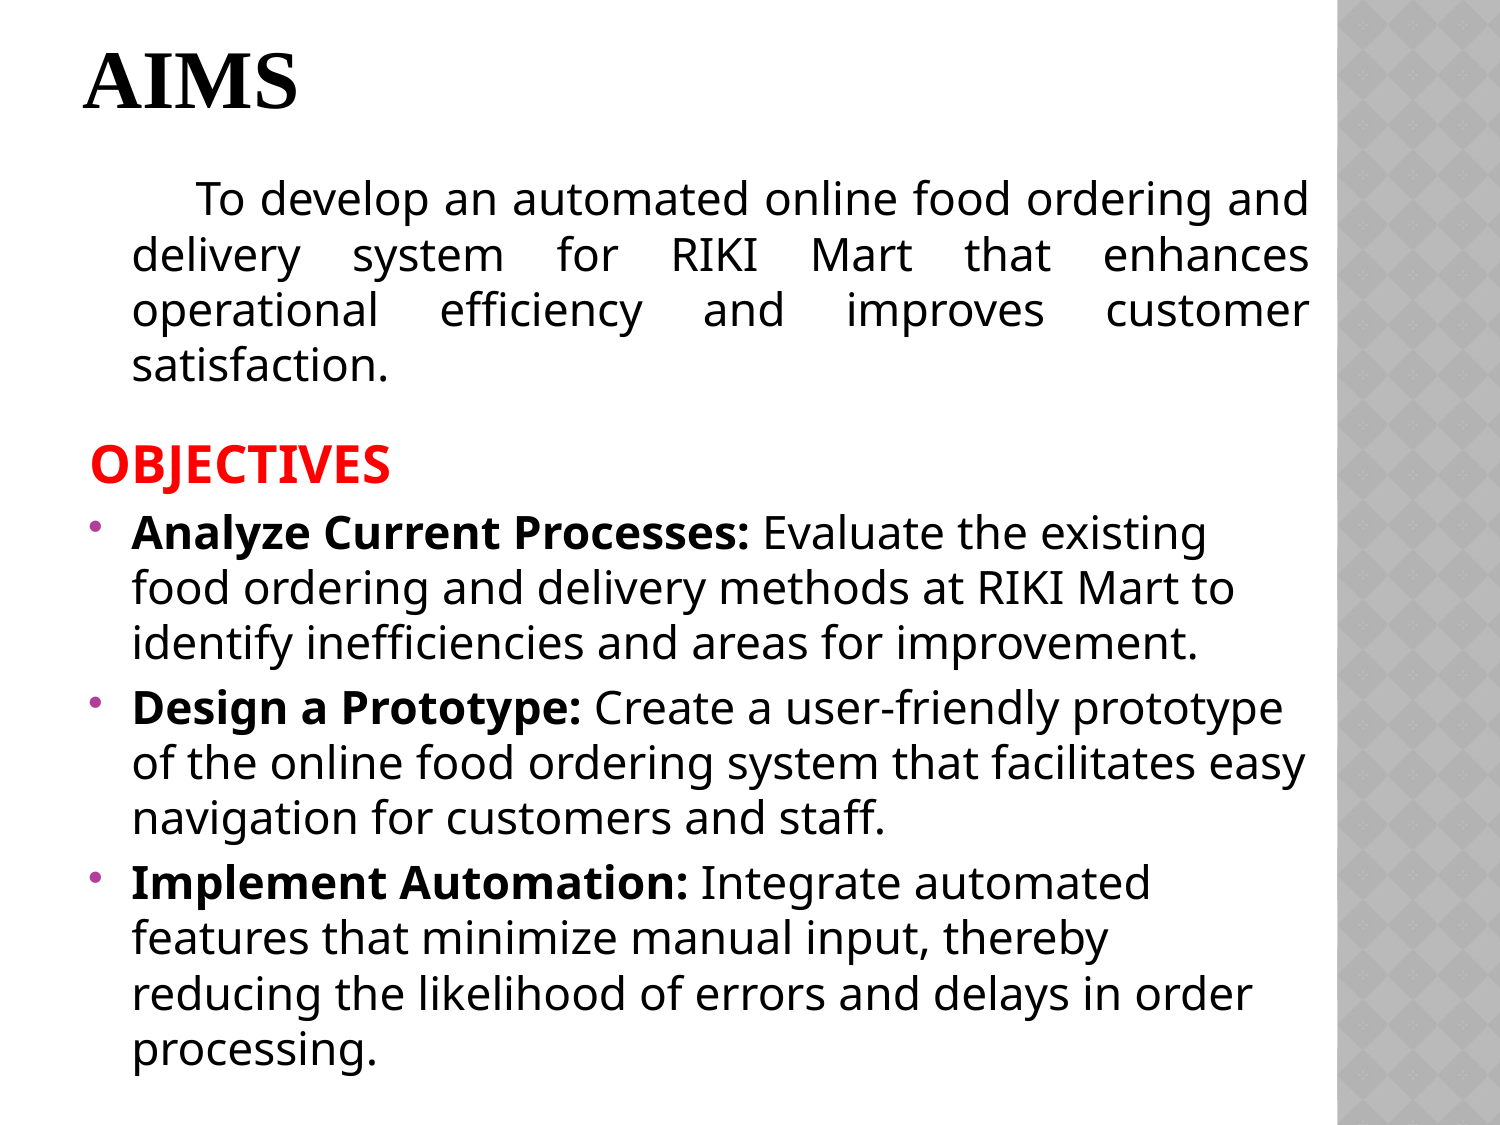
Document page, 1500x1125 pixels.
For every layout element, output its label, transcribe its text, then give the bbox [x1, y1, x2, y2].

title Aims [75, 22, 1263, 125]
list To develop an automated online food ordering and delivery system for RIKI Mart that enhances operational efficiency and improves customer satisfaction. OBJECTIVES Analyze Current Processes: Evaluate the existing food ordering and delivery methods at RIKI Mart to identify inefficiencies and areas for improvement. Design a Prototype: Create a user-friendly prototype of the online food ordering system that facilitates easy navigation for customers and staff. Implement Automation: Integrate automated features that minimize manual input, thereby reducing the likelihood of errors and delays in order processing. [75, 162, 1325, 1088]
